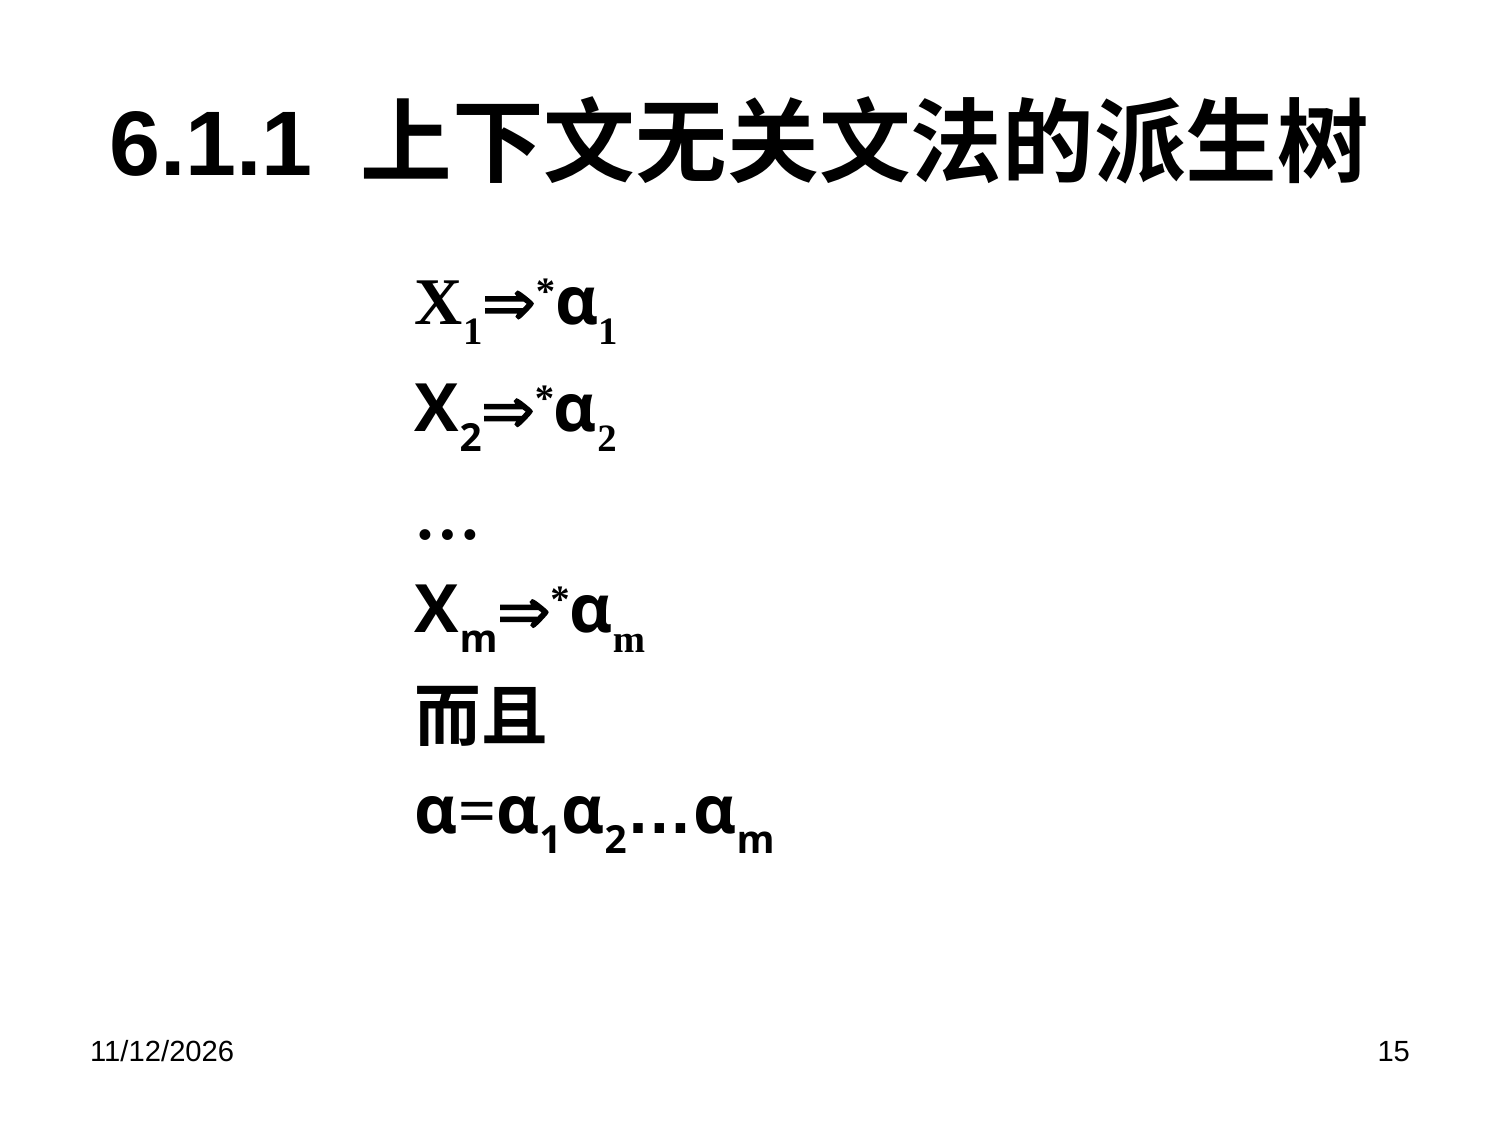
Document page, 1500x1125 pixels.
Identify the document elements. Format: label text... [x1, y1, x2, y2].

slide_number 15 [1074, 1024, 1425, 1103]
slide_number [75, 1024, 425, 1103]
title 6.1.1 上下文无关文法的派生树 [75, 45, 1425, 233]
list X1*α1 X2*α2 … Xm*αm 而且 α=α1α2…αm [399, 249, 1088, 993]
